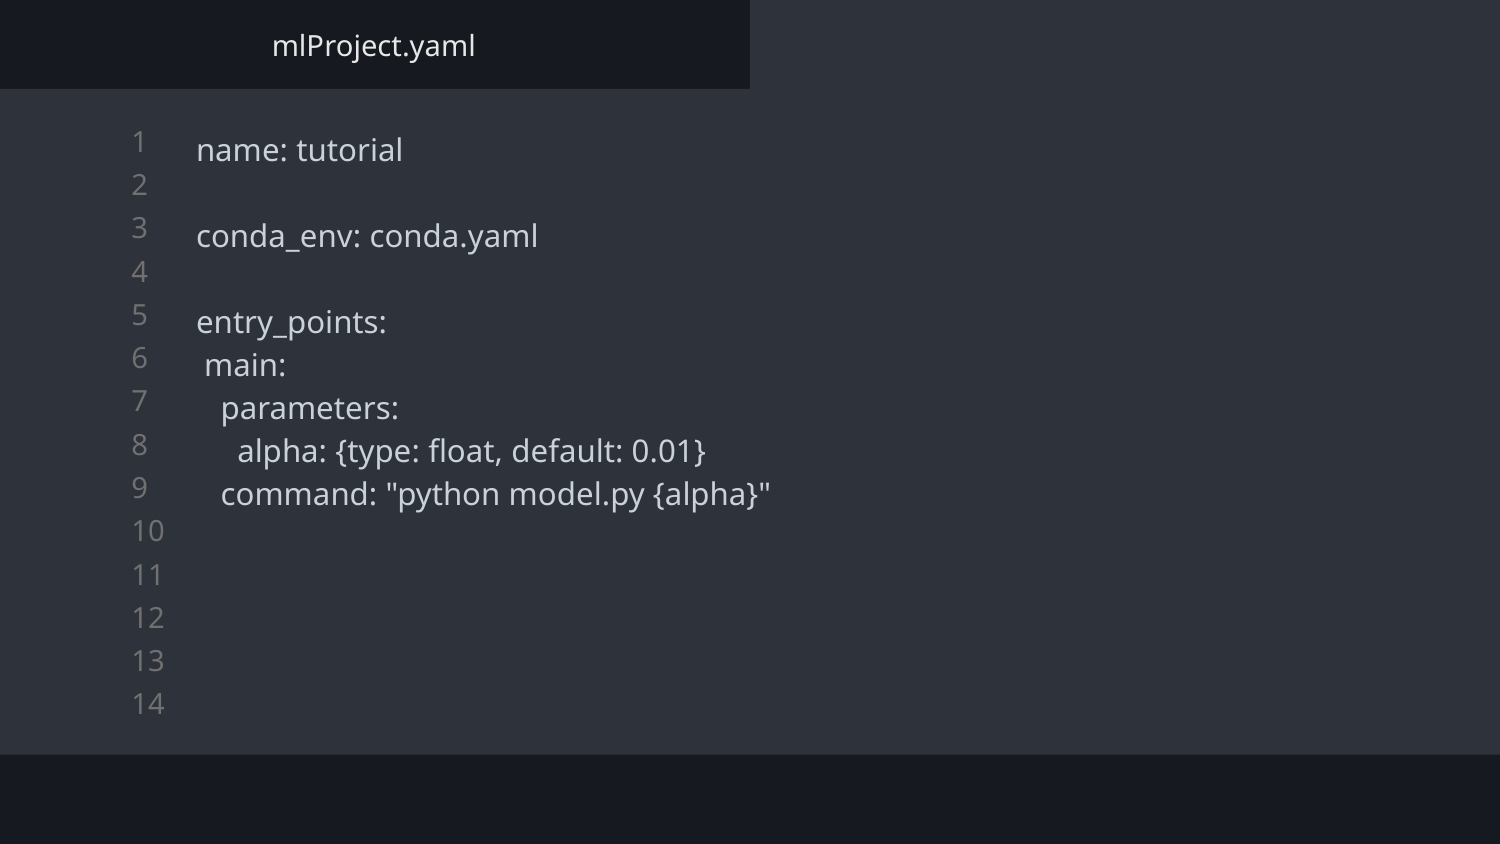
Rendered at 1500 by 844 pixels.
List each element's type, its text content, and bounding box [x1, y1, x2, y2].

subtitle mlProject.yaml [0, 15, 749, 74]
text_box name: tutorial conda_env: conda.yaml entry_points: main: parameters: alpha: {type: float, default: 0.01} command: "python model.py {alpha}" [180, 109, 1404, 563]
